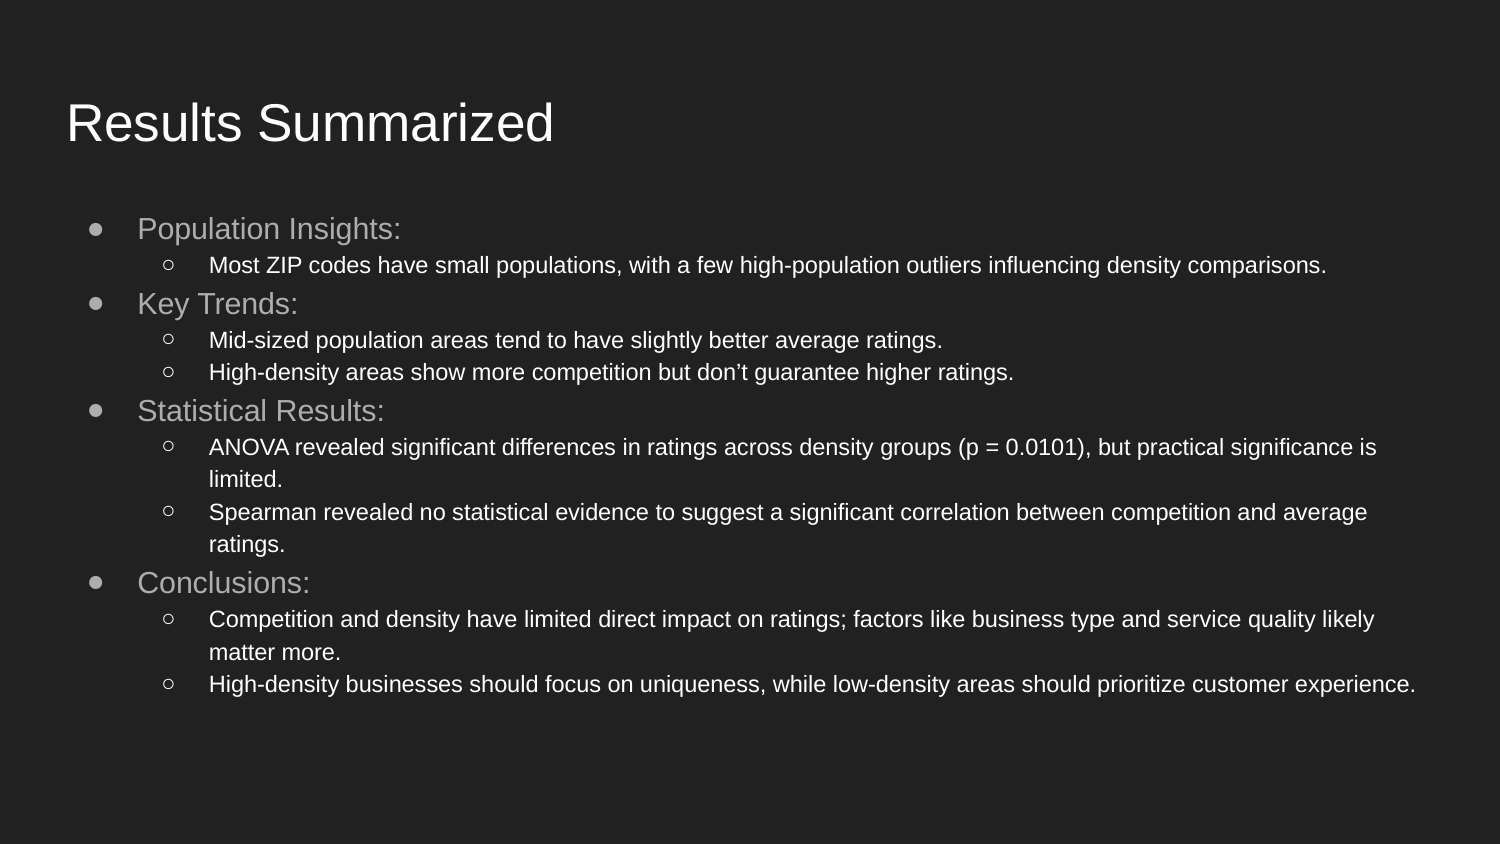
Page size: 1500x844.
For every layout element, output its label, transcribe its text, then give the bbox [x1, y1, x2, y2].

title Results Summarized [51, 72, 1449, 167]
list Population Insights: Most ZIP codes have small populations, with a few high-population outliers influencing density comparisons. Key Trends: Mid-sized population areas tend to have slightly better average ratings. High-density areas show more competition but don’t guarantee higher ratings. Statistical Results: ANOVA revealed significant differences in ratings across density groups (p = 0.0101), but practical significance is limited. Spearman revealed no statistical evidence to suggest a significant correlation between competition and average ratings. Conclusions: Competition and density have limited direct impact on ratings; factors like business type and service quality likely matter more. High-density businesses should focus on uniqueness, while low-density areas should prioritize customer experience. [51, 189, 1449, 750]
